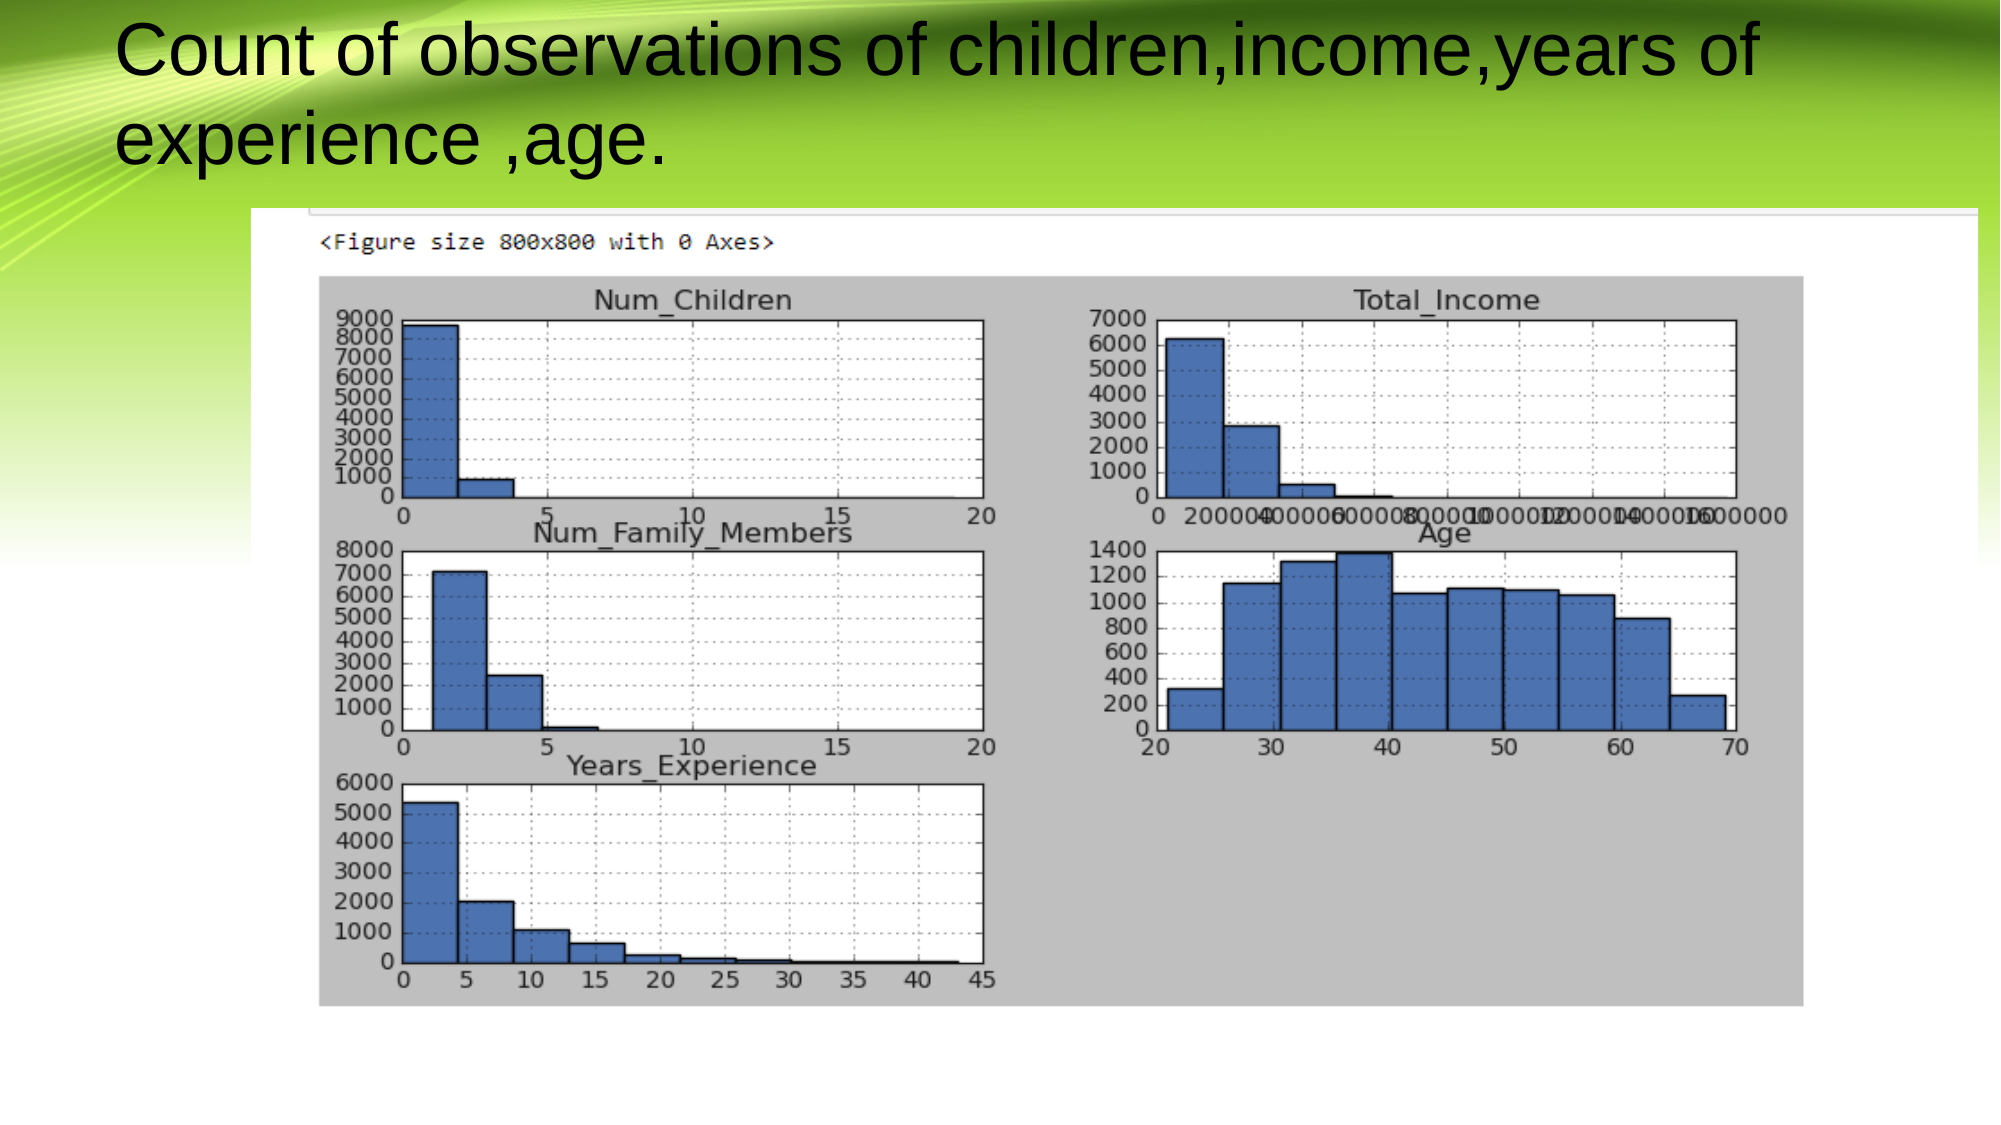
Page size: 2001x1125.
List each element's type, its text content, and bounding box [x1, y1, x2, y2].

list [250, 208, 1979, 1044]
picture [0, 0, 2000, 1125]
title Count of observations of children,income,years of experience ,age. [99, 30, 1901, 149]
